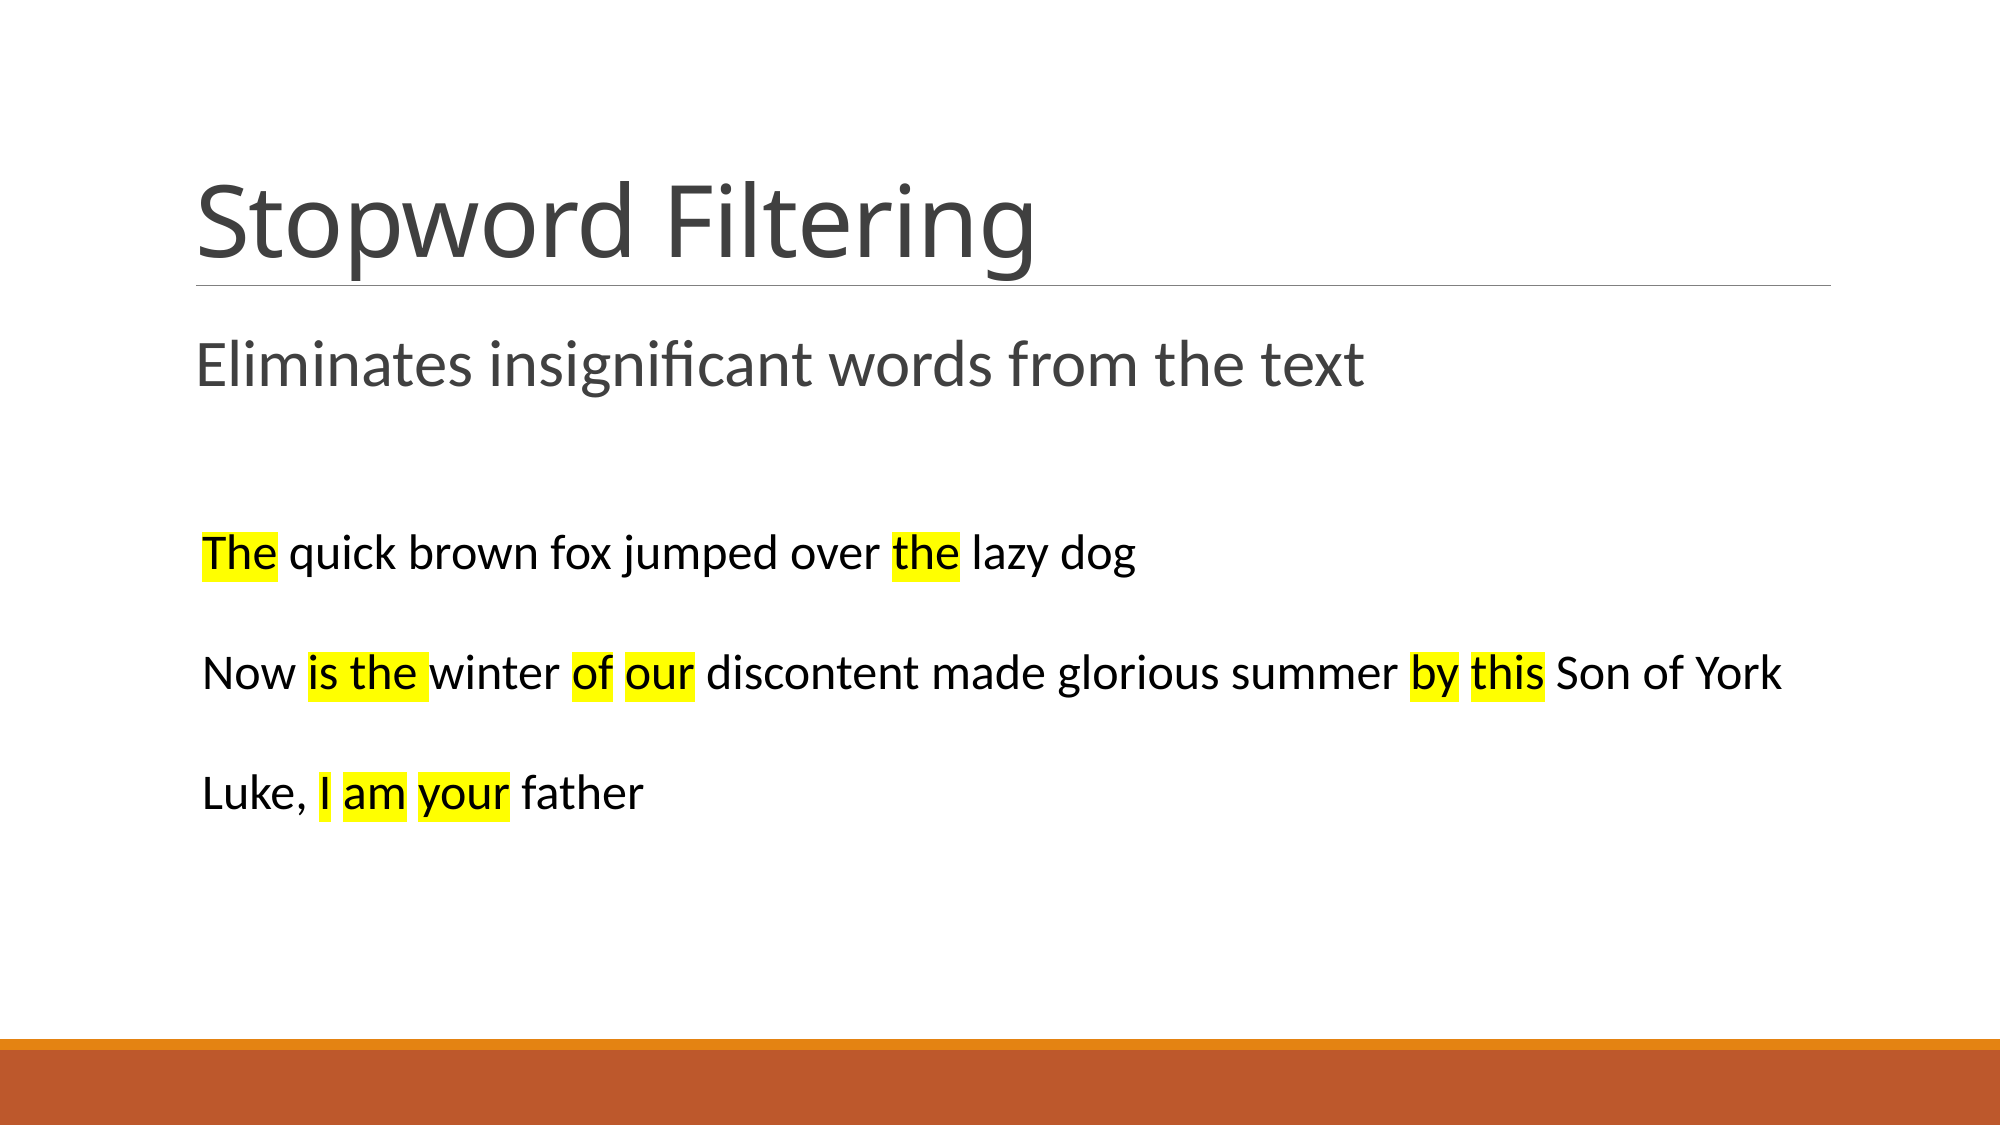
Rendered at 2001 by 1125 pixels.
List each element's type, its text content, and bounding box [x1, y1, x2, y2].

list Eliminates insignificant words from the text [180, 321, 1905, 476]
title Stopword Filtering [180, 47, 1830, 285]
text_box The quick brown fox jumped over the lazy dog Now is the winter of our discontent made glorious summer by this Son of York Luke, I am your father [187, 511, 1798, 827]
